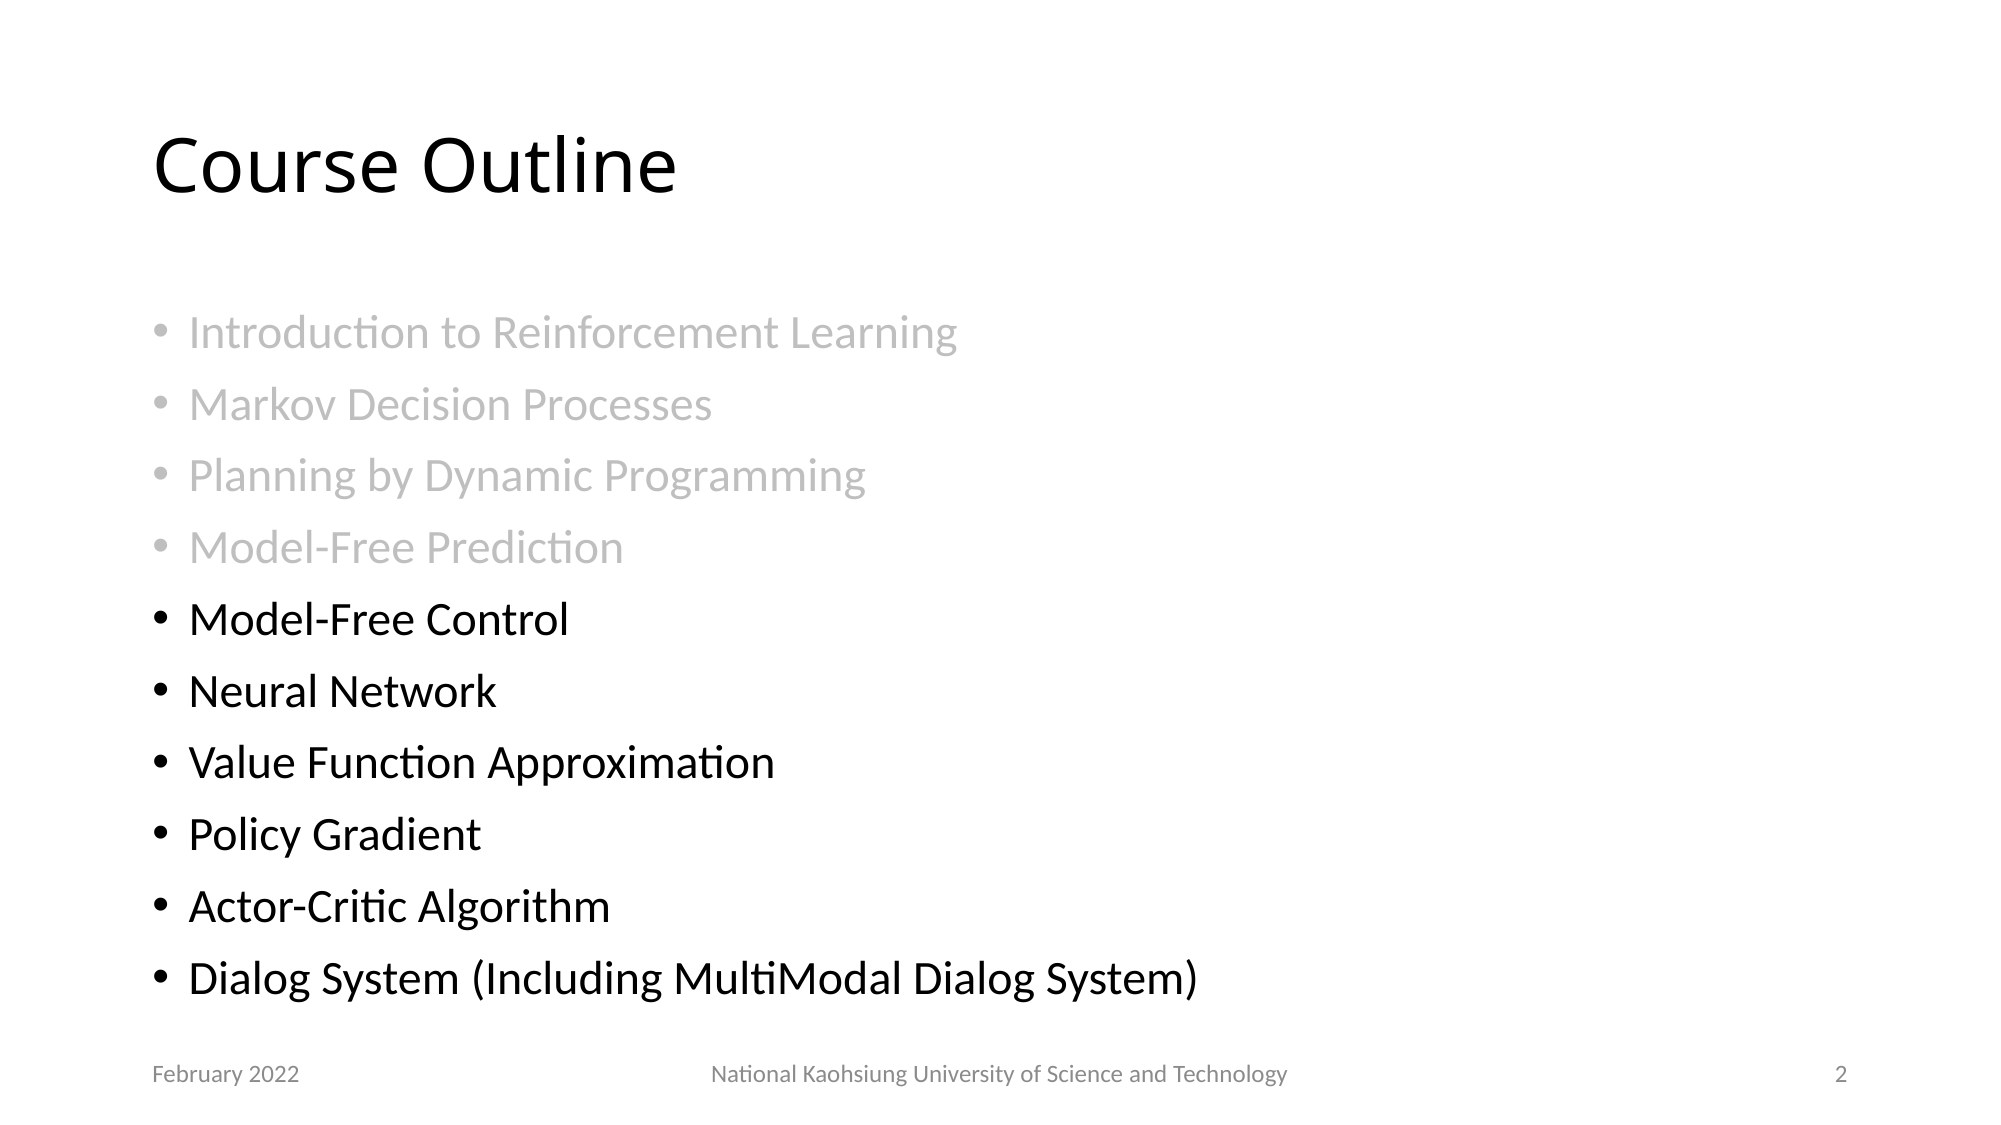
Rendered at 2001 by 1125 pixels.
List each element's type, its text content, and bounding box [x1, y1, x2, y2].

title Course Outline [137, 59, 1863, 278]
slide_number 2 [1412, 1042, 1863, 1103]
list Introduction to Reinforcement Learning Markov Decision Processes Planning by Dynamic Programming Model-Free Prediction Model-Free Control Neural Network Value Function Approximation Policy Gradient Actor-Critic Algorithm Dialog System (Including MultiModal Dialog System) [137, 299, 1863, 1014]
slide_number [137, 1042, 588, 1103]
footer National Kaohsiung University of Science and Technology [662, 1042, 1338, 1103]
